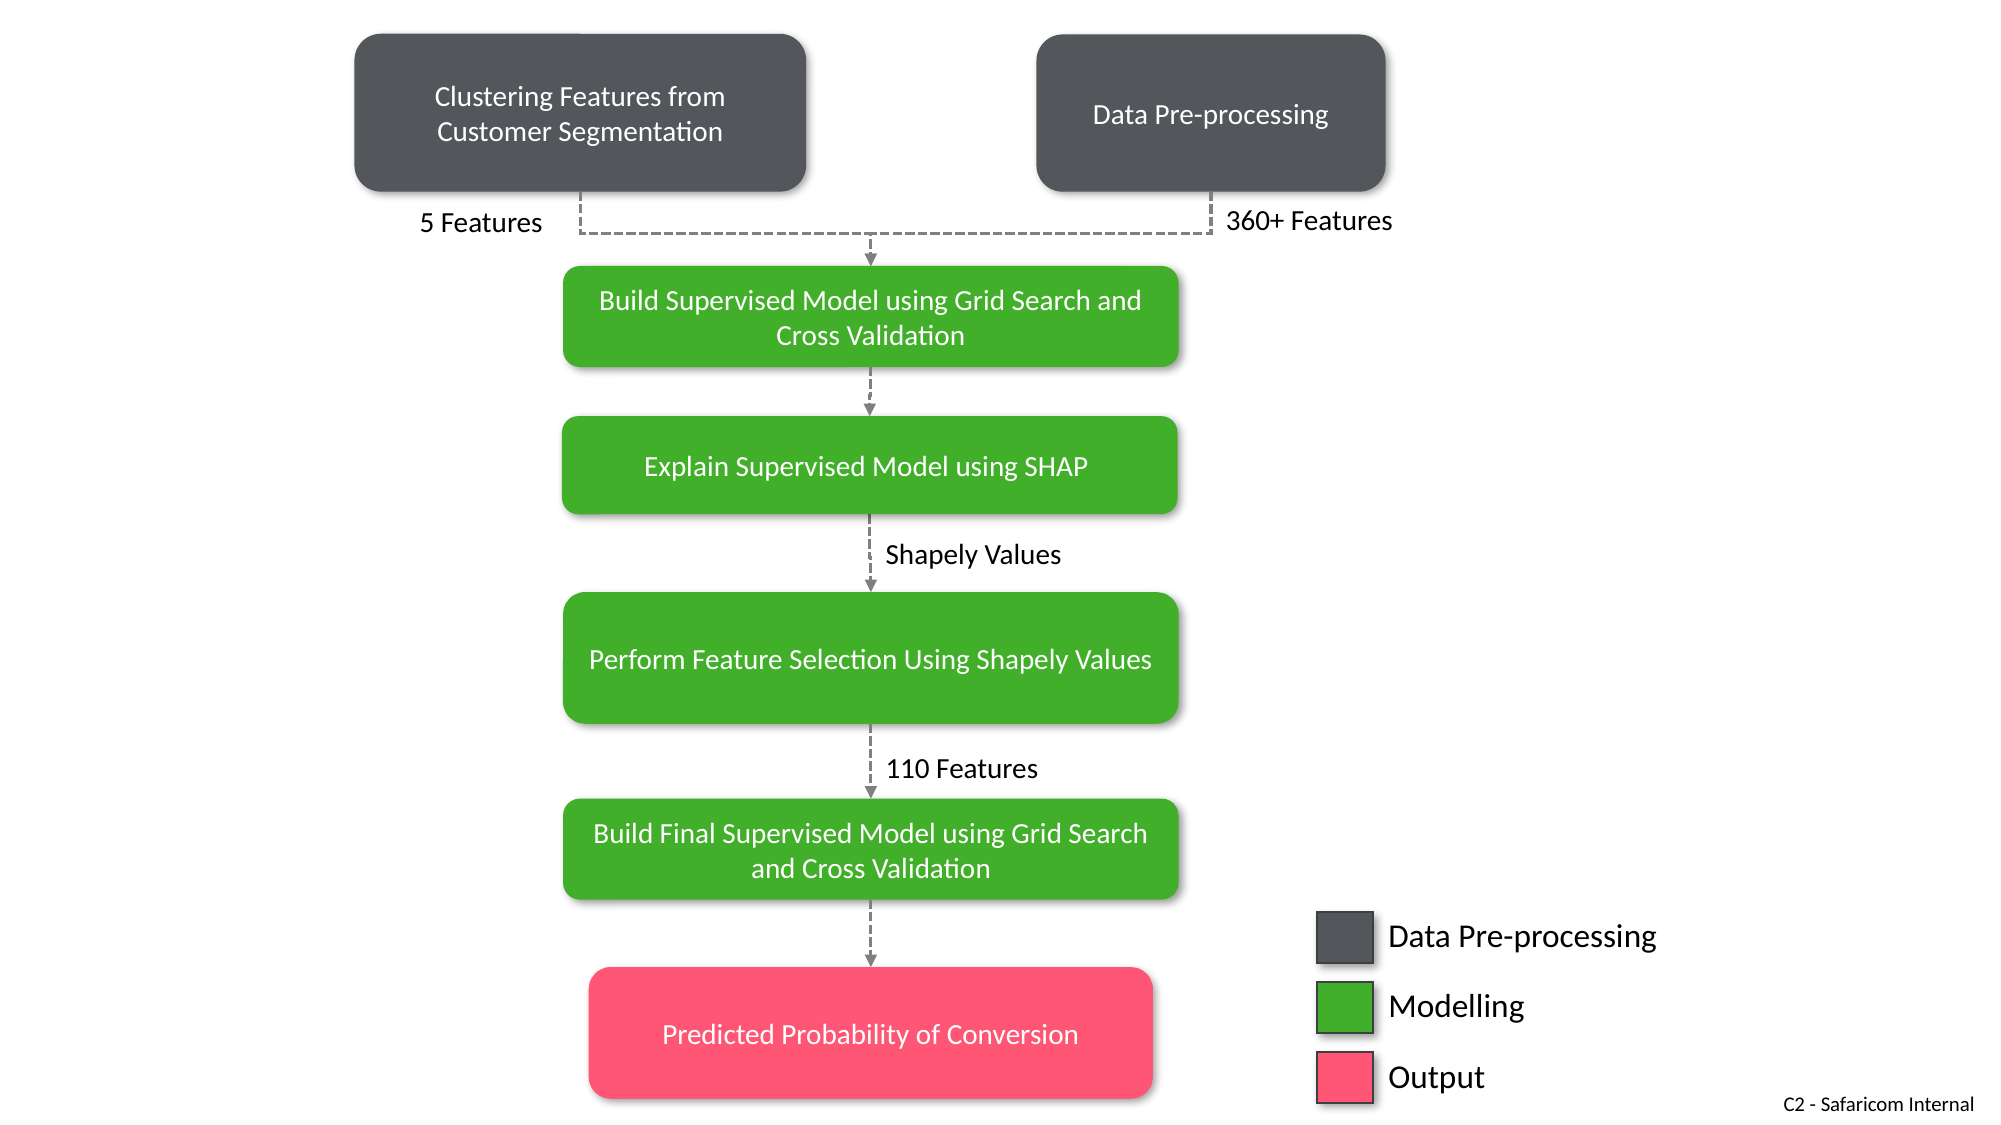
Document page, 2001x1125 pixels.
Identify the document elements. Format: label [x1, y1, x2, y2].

text_box [354, 33, 1423, 1099]
text_box [1316, 906, 1680, 1104]
